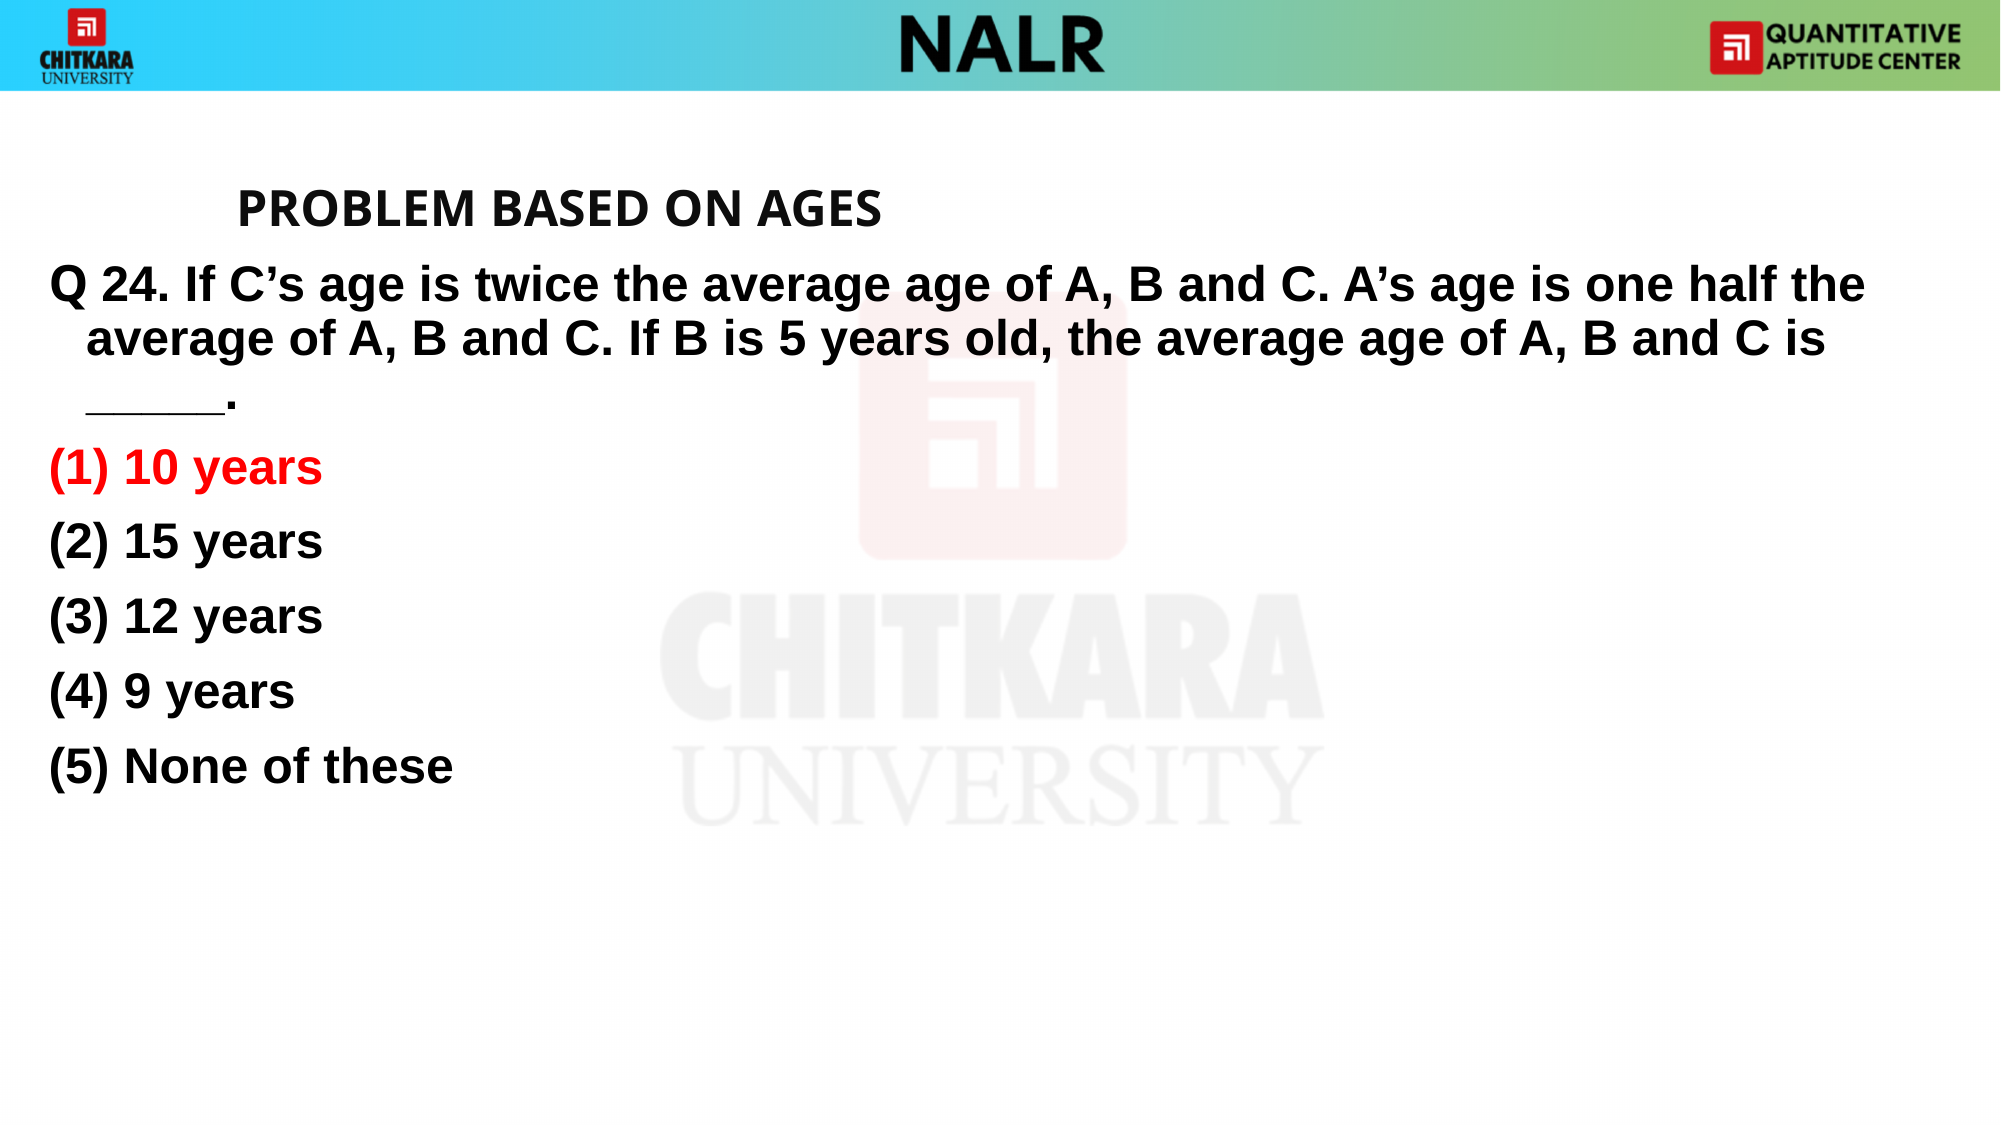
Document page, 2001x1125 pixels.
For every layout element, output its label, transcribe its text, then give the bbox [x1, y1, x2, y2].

picture [0, 0, 2001, 1125]
list PROBLEM BASED ON AGES Q 24. If C’s age is twice the average age of A, B and C. A’s age is one half the average of A, B and C. If B is 5 years old, the average age of A, B and C is _____. 10 years (2) 15 years (3) 12 years (4) 9 years (5) None of these [33, 175, 1959, 1053]
title [41, 31, 1959, 142]
